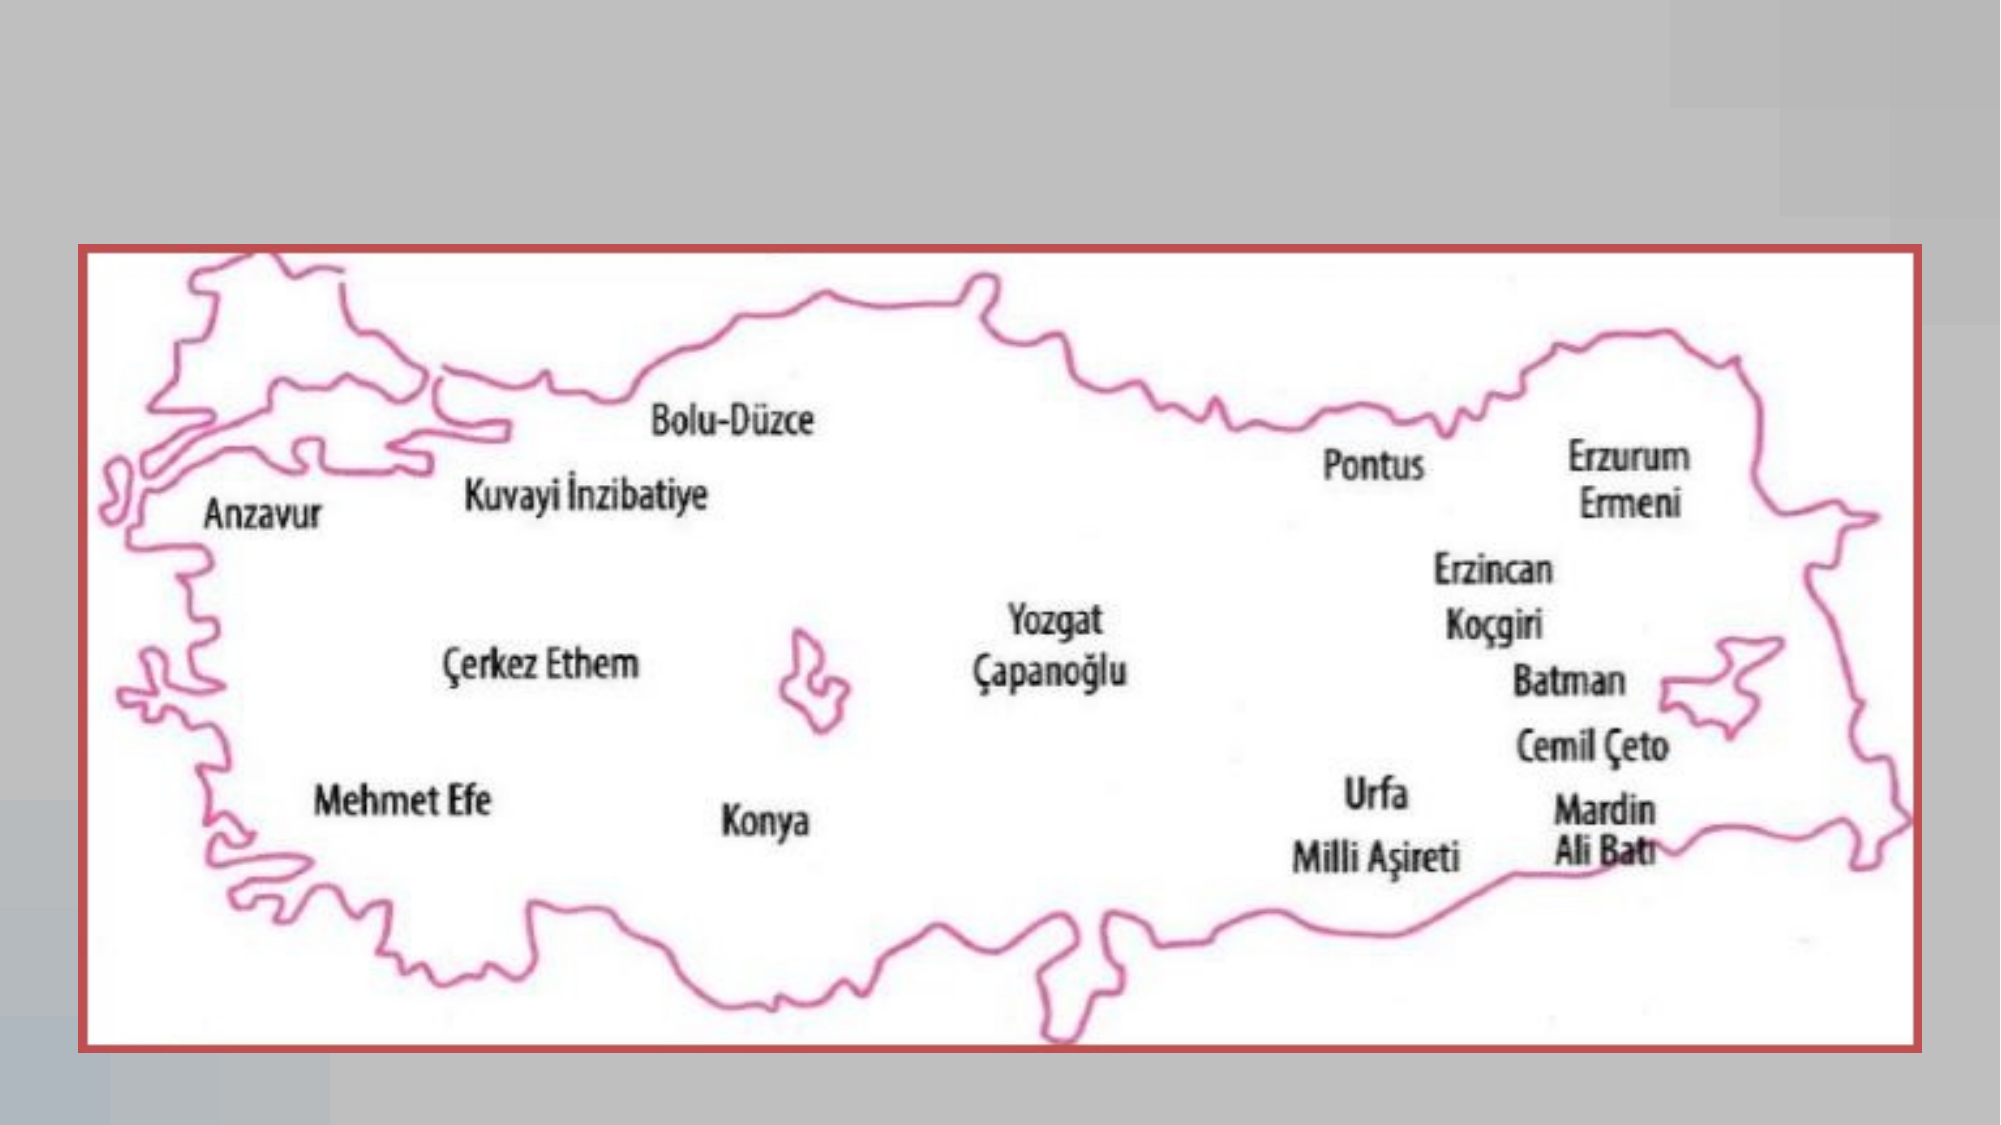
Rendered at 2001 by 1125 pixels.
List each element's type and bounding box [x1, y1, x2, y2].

picture [78, 244, 1922, 1053]
